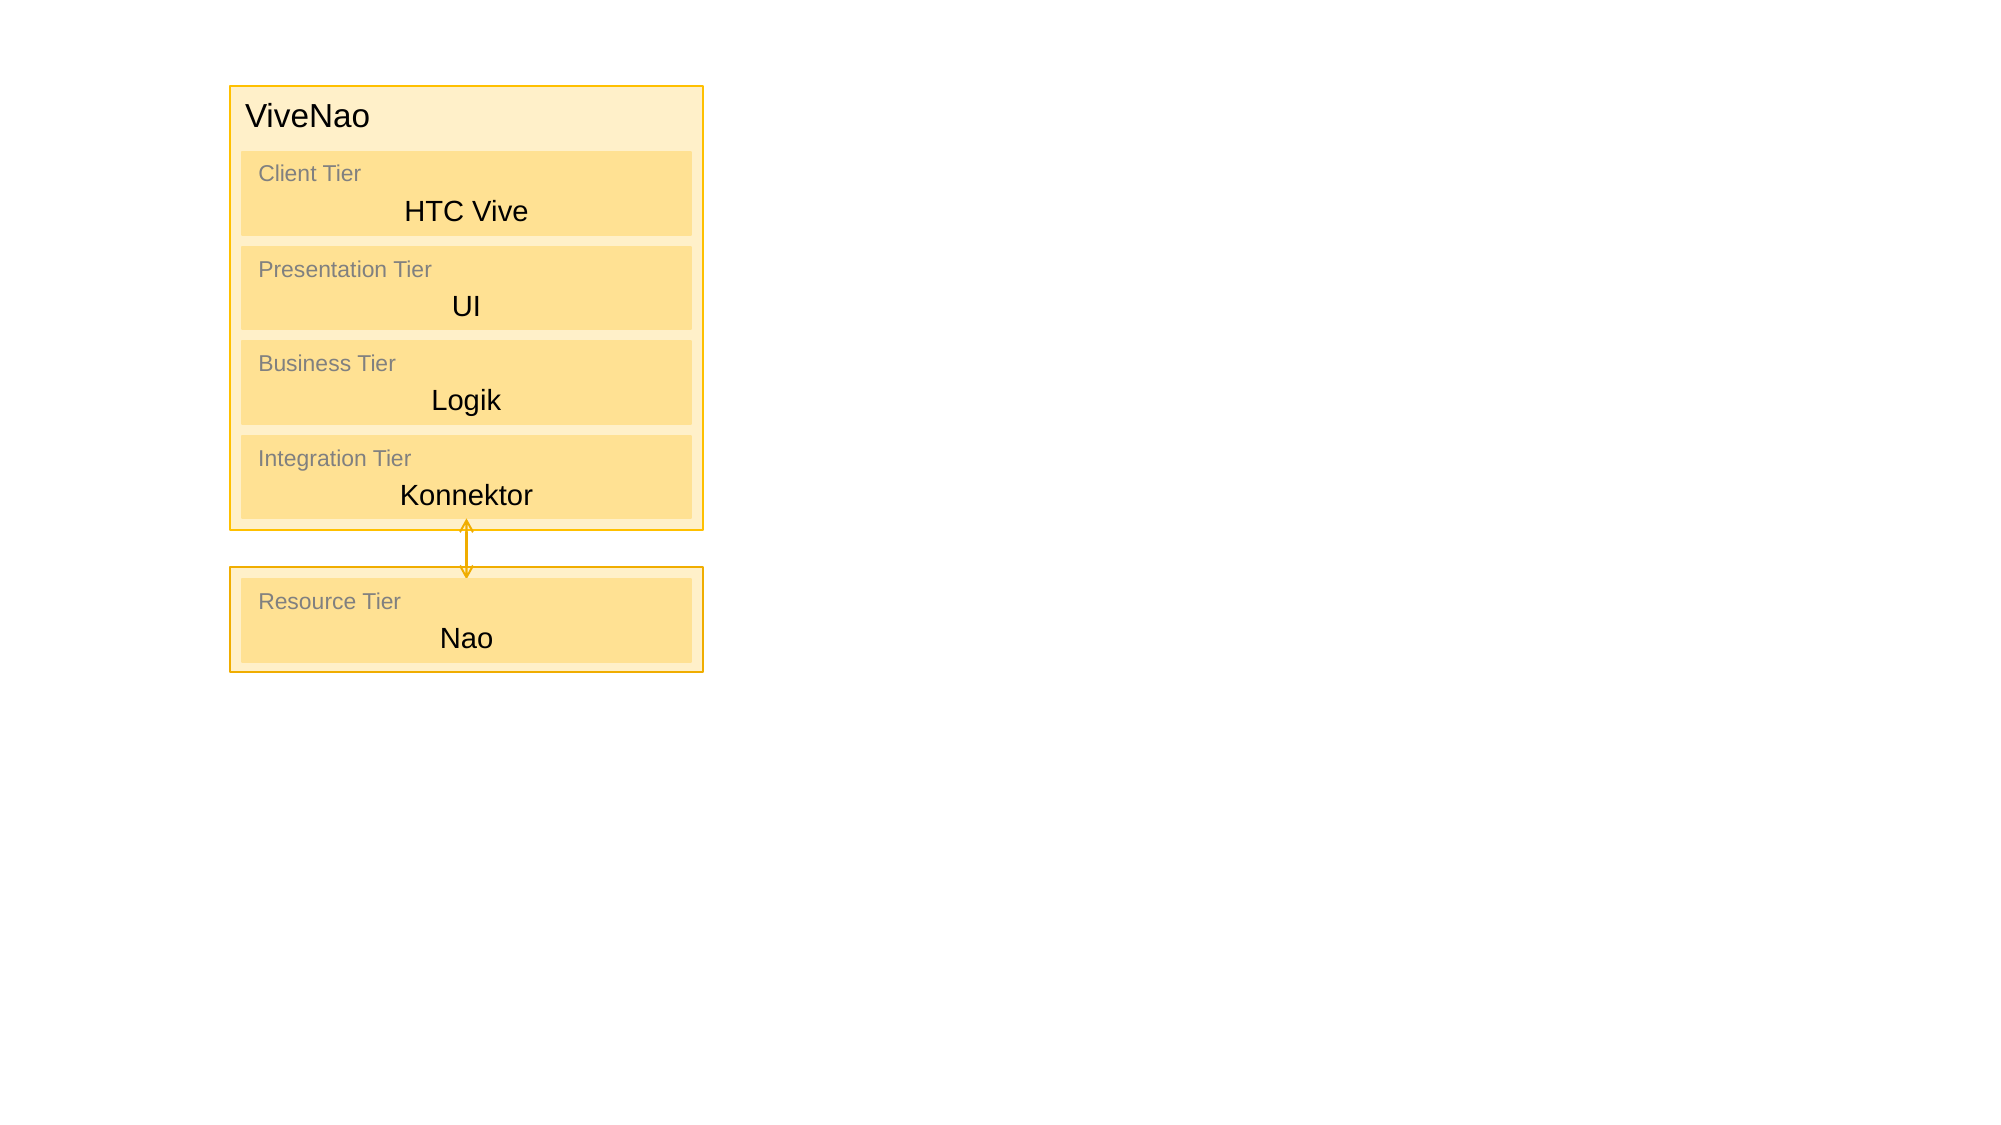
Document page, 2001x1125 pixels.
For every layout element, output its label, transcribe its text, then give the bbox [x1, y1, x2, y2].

text_box Business Tier [243, 341, 412, 384]
text_box [230, 567, 703, 673]
text_box HTC Vive [242, 152, 691, 235]
text_box Nao [242, 579, 691, 662]
text_box Konnektor [242, 435, 691, 519]
text_box Logik [242, 341, 691, 424]
text_box Client Tier [243, 150, 377, 193]
text_box Presentation Tier [243, 246, 447, 289]
text_box ViveNao [230, 86, 703, 531]
text_box Integration Tier [243, 435, 427, 478]
text_box UI [242, 246, 691, 330]
text_box Resource Tier [243, 579, 417, 622]
